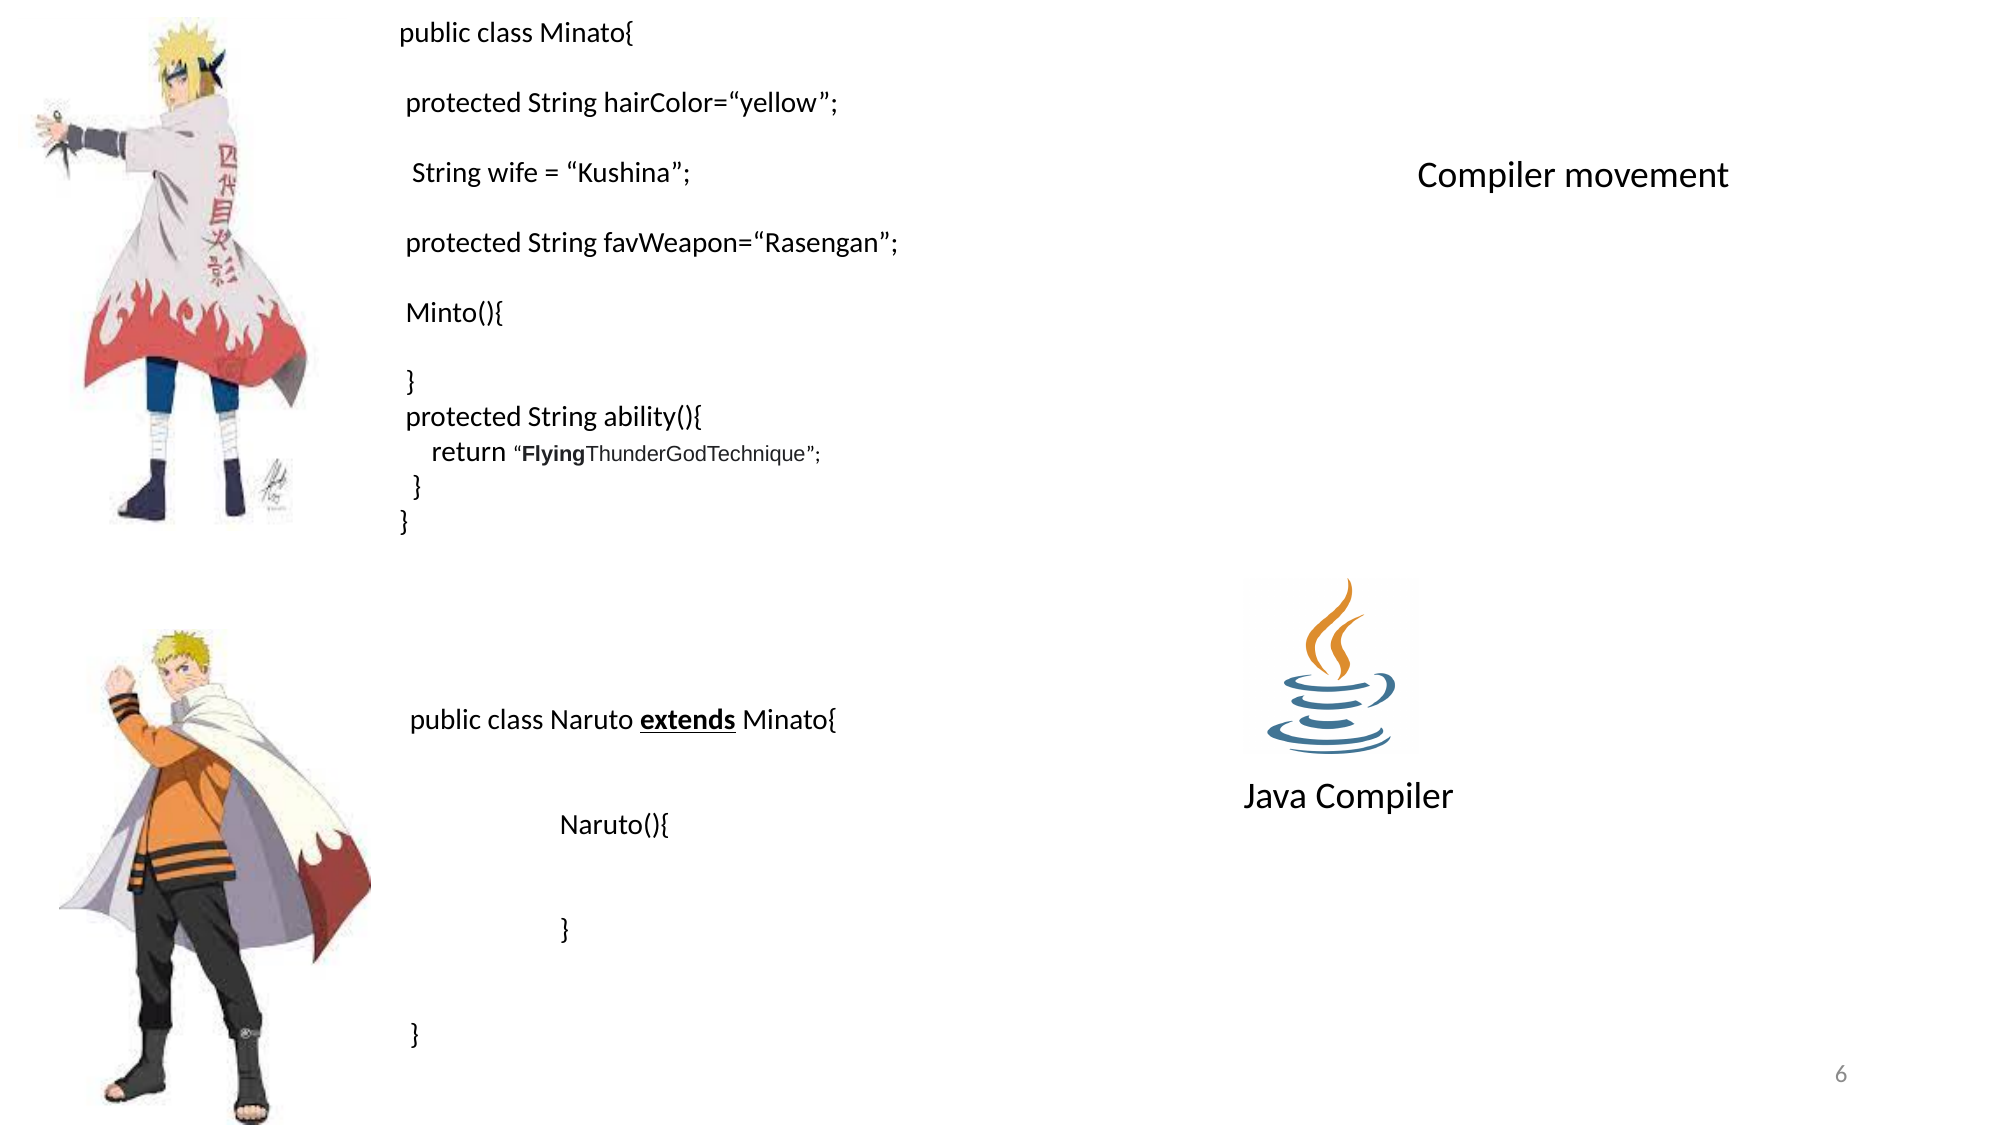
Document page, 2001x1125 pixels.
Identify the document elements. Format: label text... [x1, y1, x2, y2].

slide_number 6 [1412, 1042, 1863, 1103]
picture [59, 629, 371, 1125]
picture [18, 17, 347, 531]
text_box public class Naruto extends Minato{ Naruto(){ } } [395, 693, 853, 1058]
picture [1243, 578, 1419, 754]
text_box Compiler movement [1403, 143, 1745, 203]
text_box Java Compiler [1228, 763, 1470, 824]
text_box public class Minato{ protected String hairColor=“yellow”; String wife = “Kushina”; protected String favWeapon=“Rasengan”; Minto(){ } protected String ability(){ return “FlyingThunderGodTechnique”; } } [384, 5, 914, 545]
